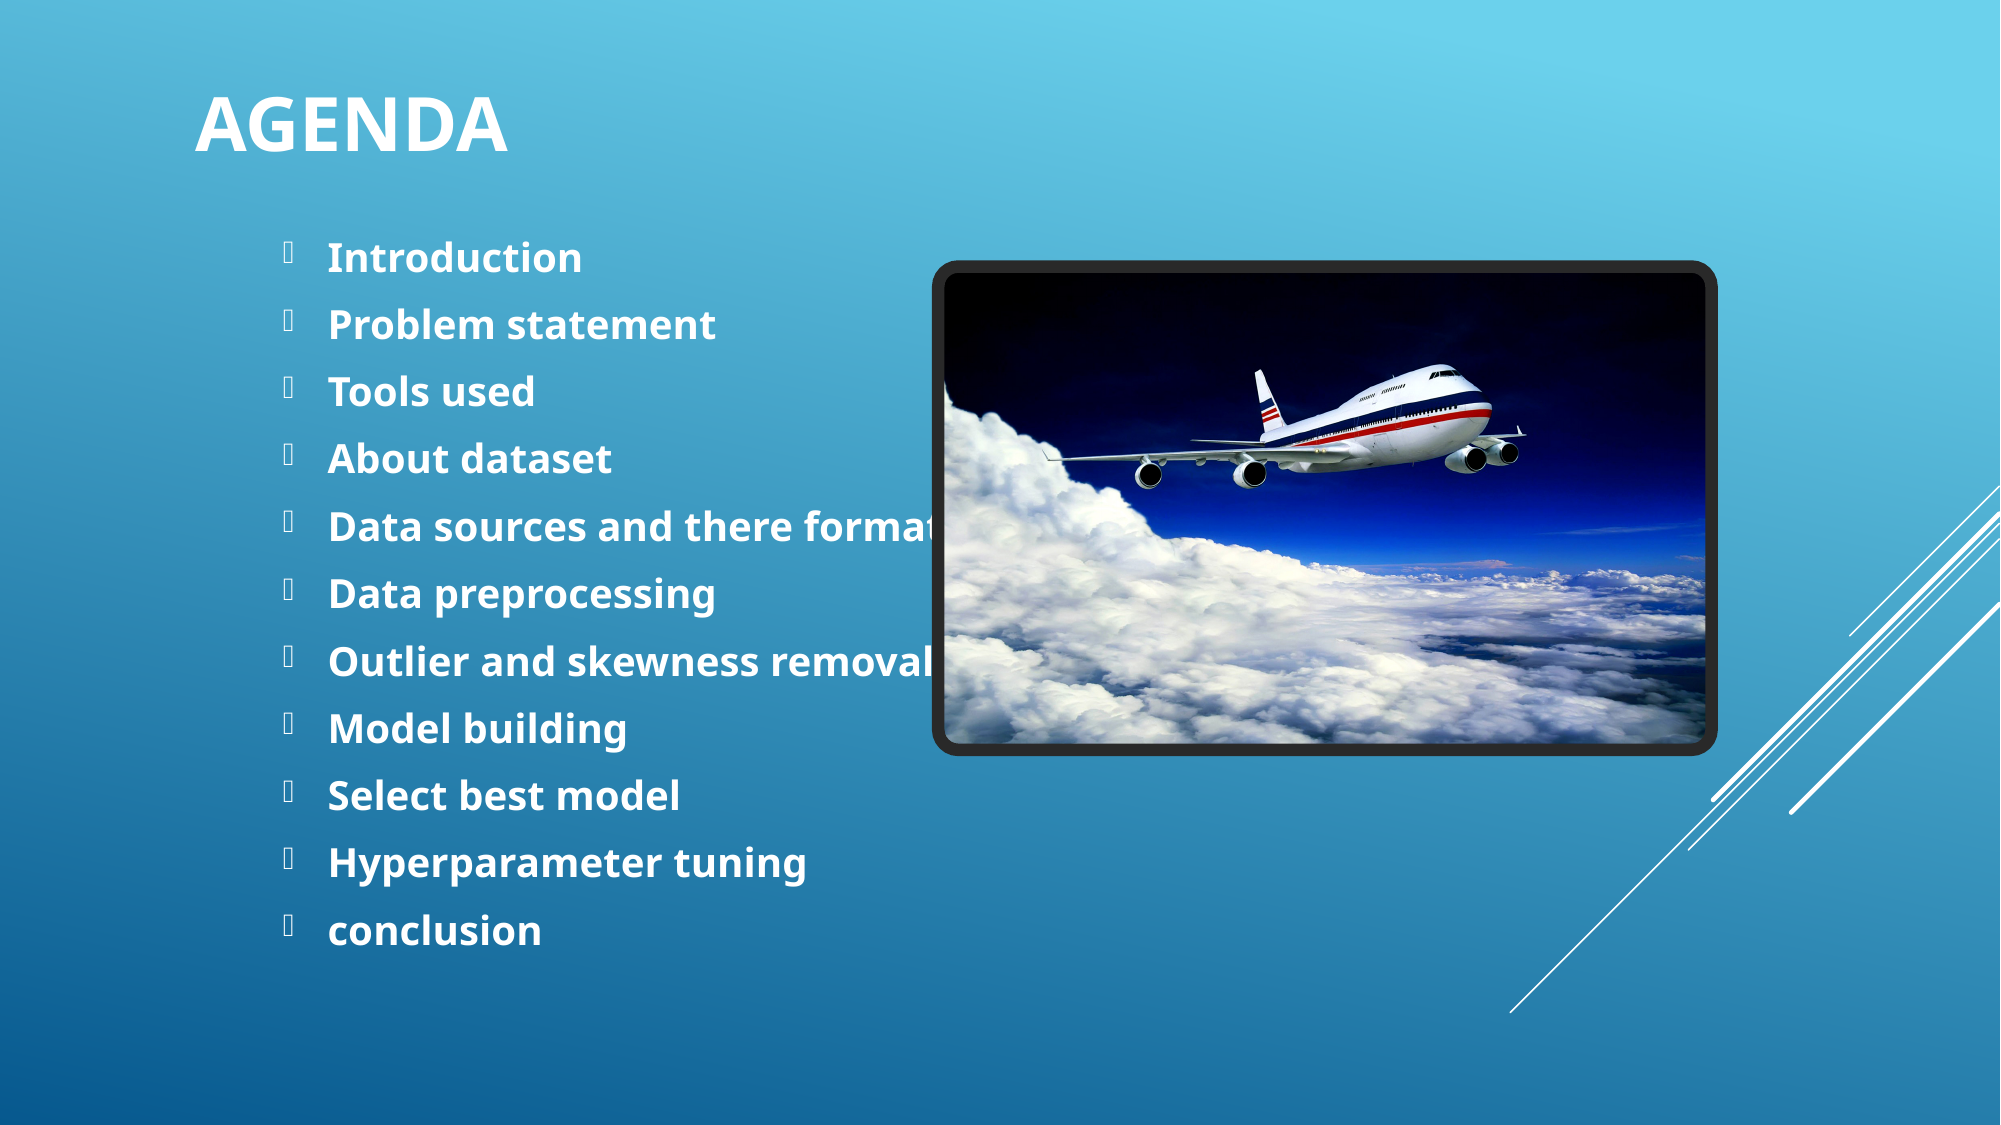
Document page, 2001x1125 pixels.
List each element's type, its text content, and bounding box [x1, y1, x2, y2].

picture [937, 266, 1712, 751]
list Introduction Problem statement Tools used About dataset Data sources and there format Data preprocessing Outlier and skewness removal Model building Select best model Hyperparameter tuning conclusion [267, 224, 1830, 963]
title Agenda [180, 47, 1830, 197]
